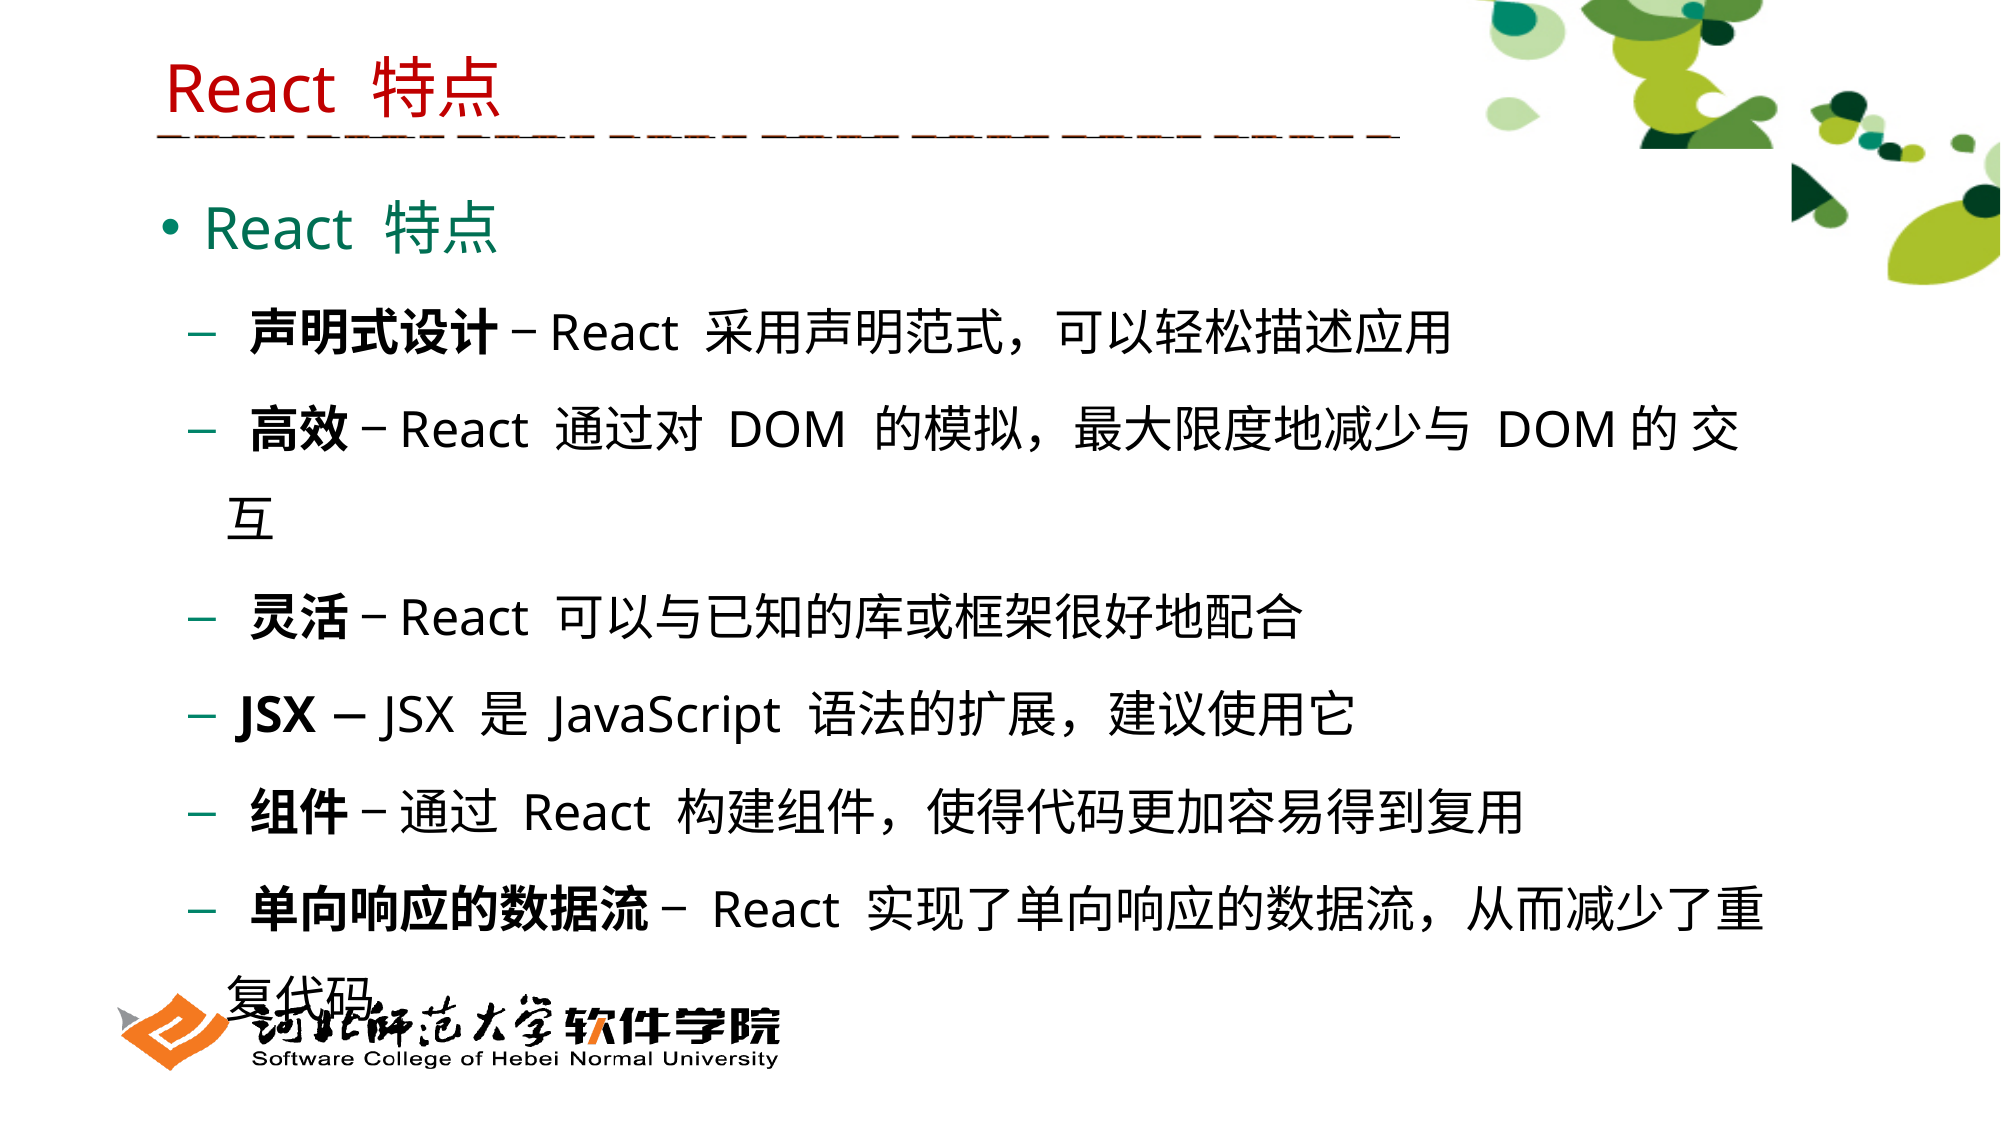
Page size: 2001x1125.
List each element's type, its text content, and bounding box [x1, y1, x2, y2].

picture [0, 0, 2001, 1125]
list React 特点 声明式设计 −React 采用声明范式，可以轻松描述应用 高效 −React 通过对 DOM 的模拟，最大限度地减少与 DOM的 交互 灵活 −React 可以与已知的库或框架很好地配合 JSX − JSX 是 JavaScript 语法的扩展，建议使用它 组件 − 通过 React 构建组件，使得代码更加容易得到复用 单向响应的数据流 − React 实现了单向响应的数据流，从而减少了重复代码 [113, 148, 1792, 965]
list React 特点 [149, 38, 1392, 120]
